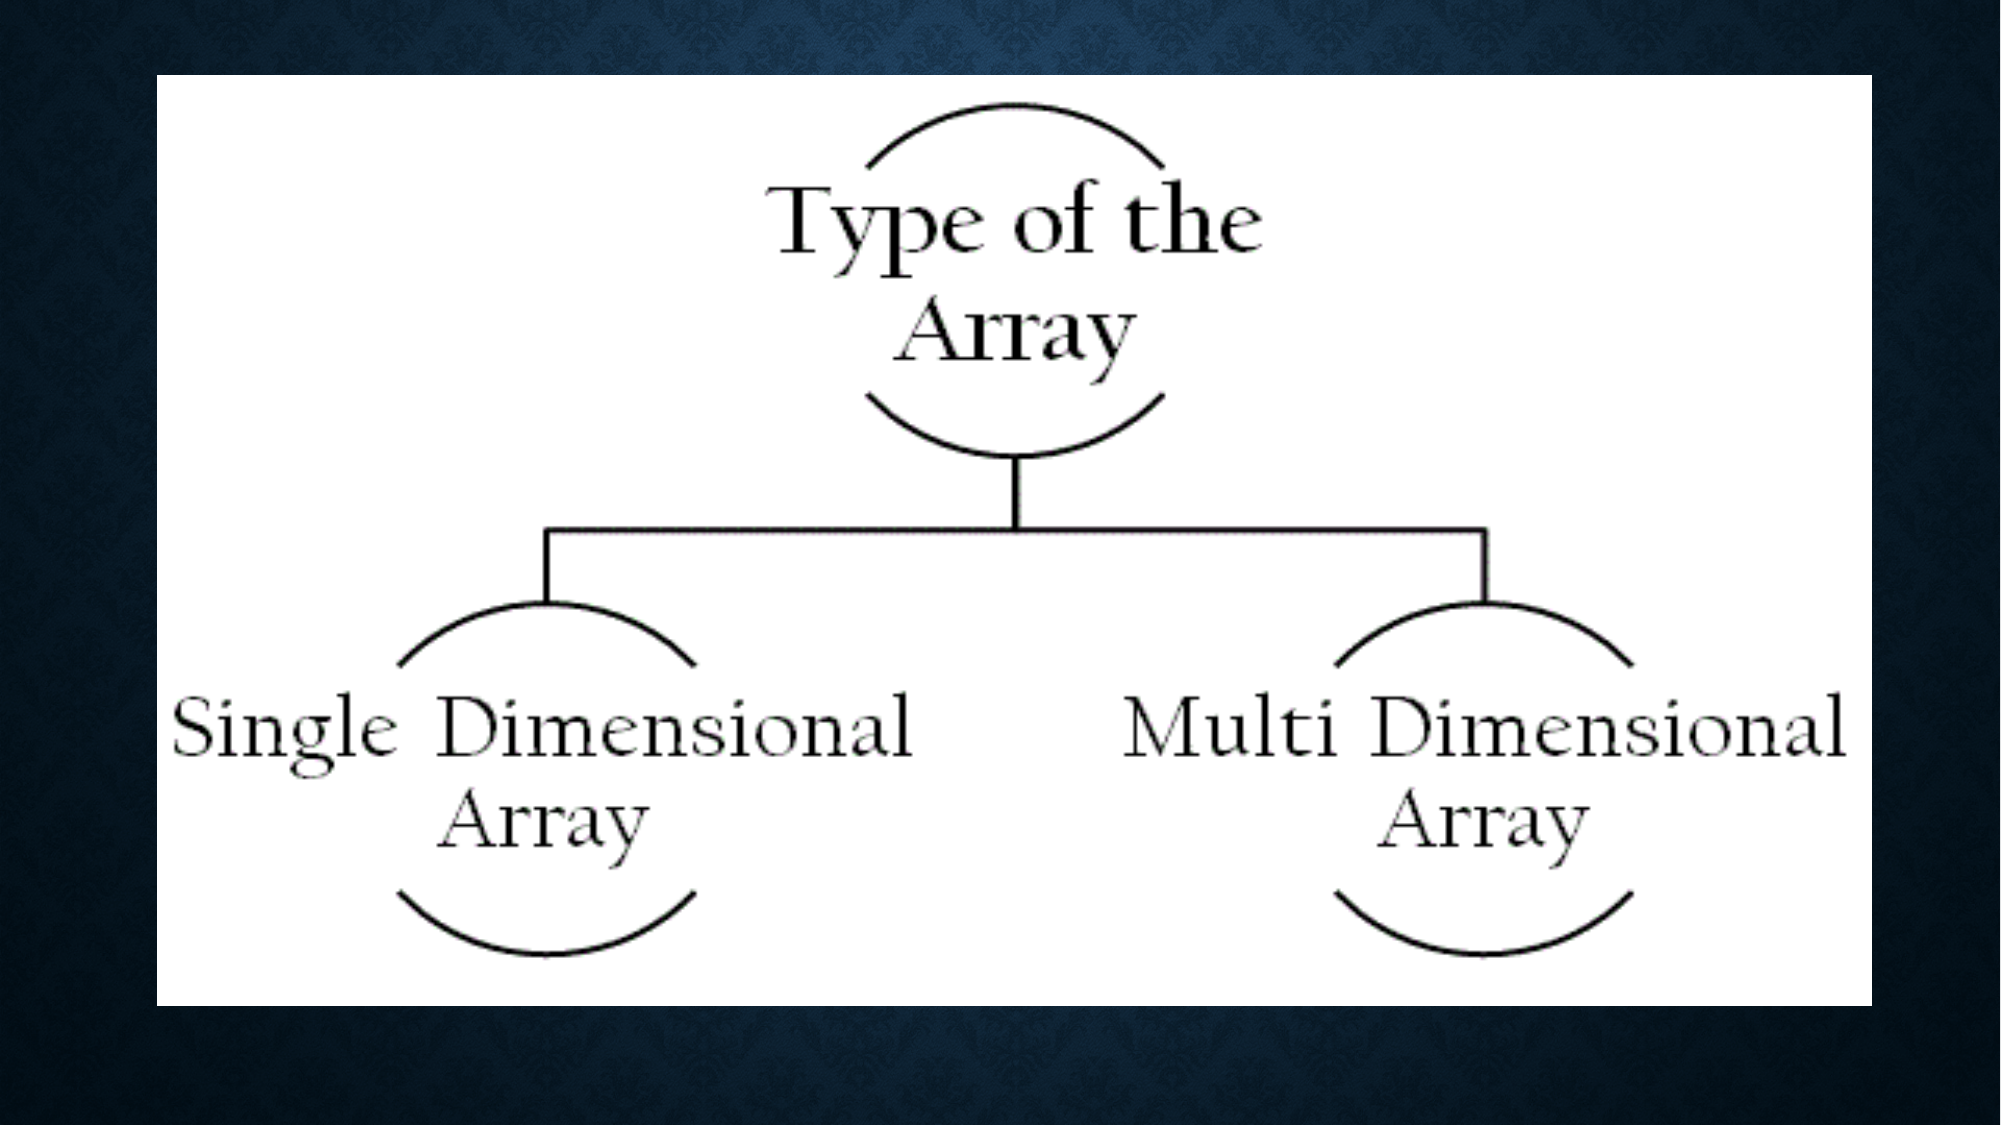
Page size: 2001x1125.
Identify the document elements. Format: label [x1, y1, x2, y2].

list [157, 75, 1872, 1007]
